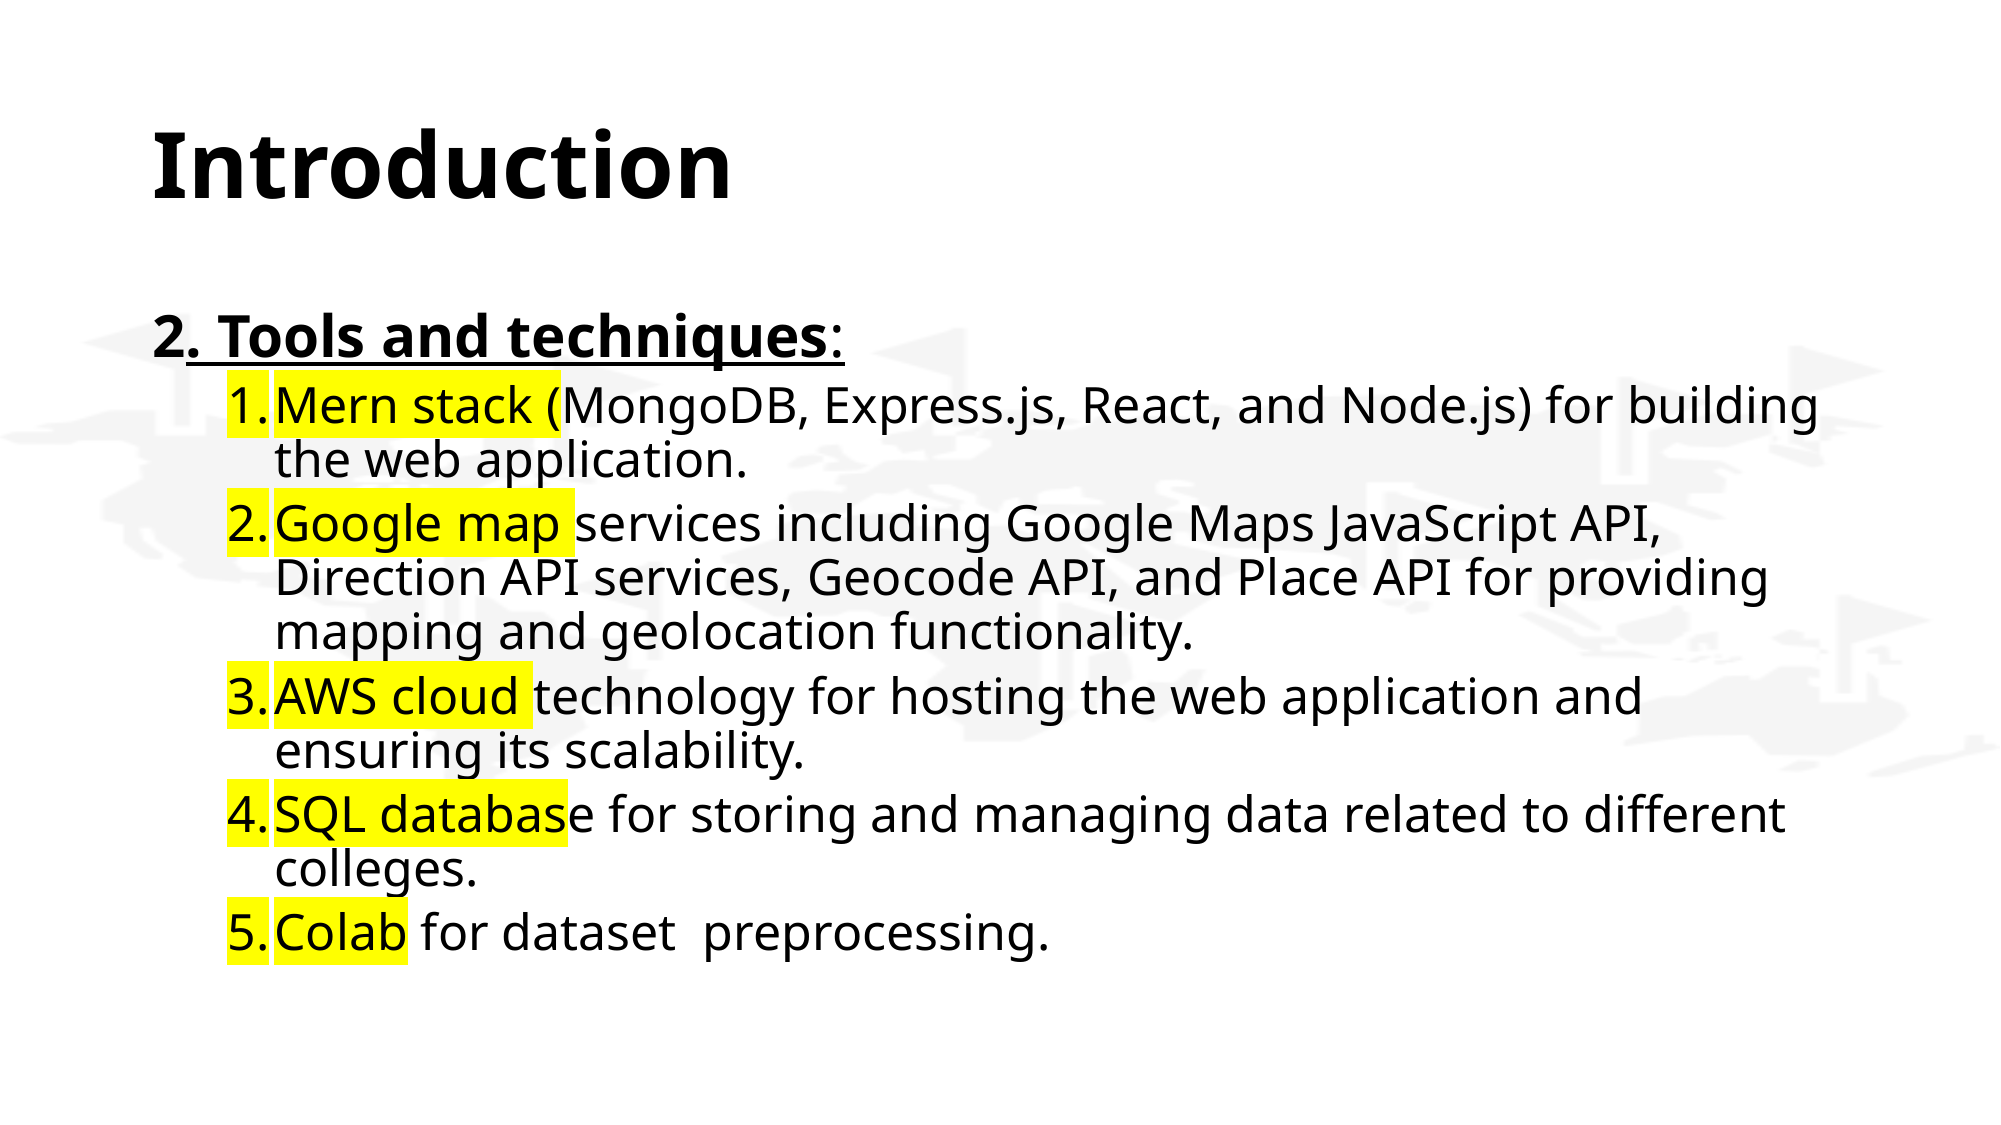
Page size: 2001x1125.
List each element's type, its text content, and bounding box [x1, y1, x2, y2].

title Introduction [137, 59, 1863, 278]
list 2. Tools and techniques: Mern stack (MongoDB, Express.js, React, and Node.js) for building the web application. Google map services including Google Maps JavaScript API, Direction API services, Geocode API, and Place API for providing mapping and geolocation functionality. AWS cloud technology for hosting the web application and ensuring its scalability. SQL database for storing and managing data related to different colleges. Colab for dataset preprocessing. [137, 299, 1863, 1014]
